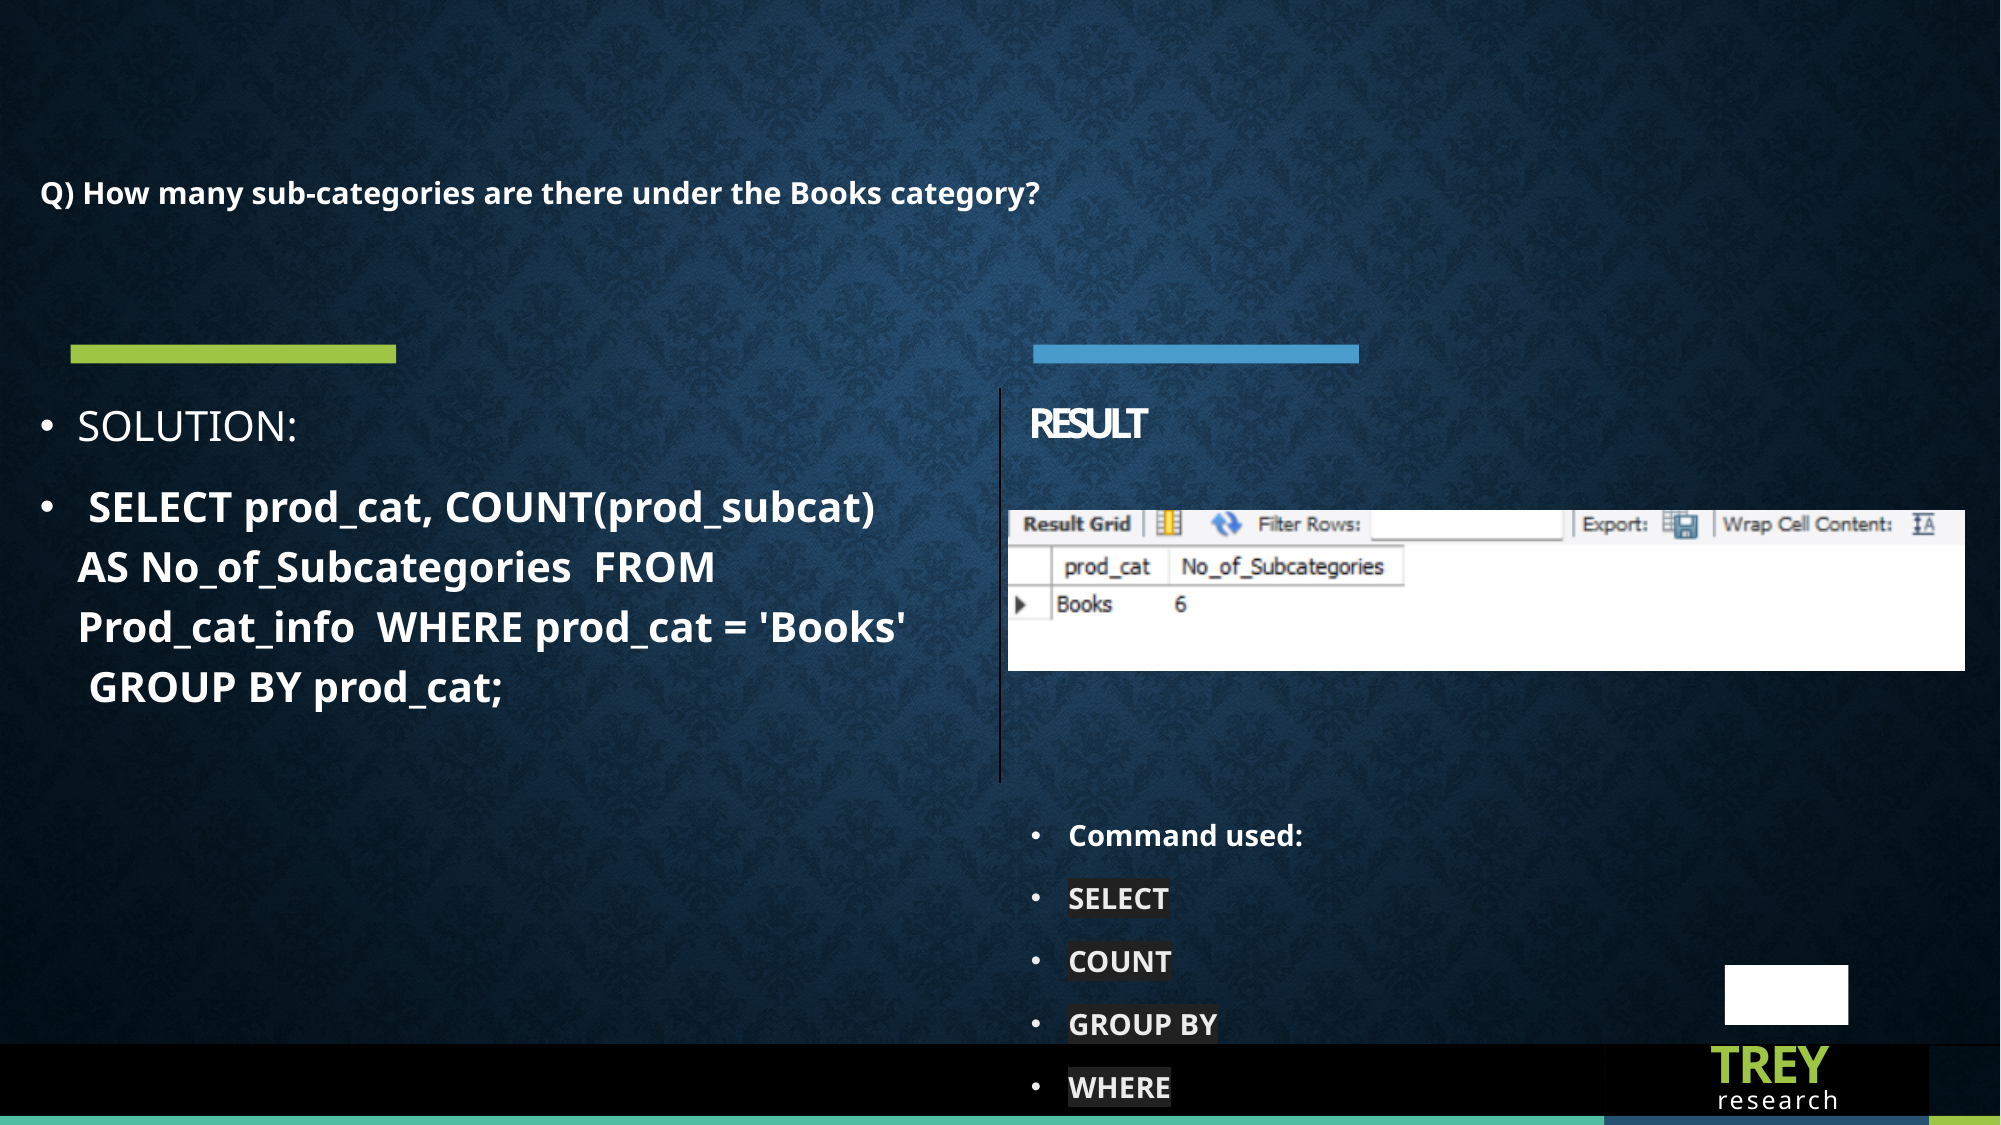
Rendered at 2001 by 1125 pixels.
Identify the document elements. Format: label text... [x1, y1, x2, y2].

picture [1007, 510, 1966, 671]
list Q) How many sub-categories are there under the Books category? [25, 158, 1886, 218]
text_box Command used: SELECT COUNT GROUP BY WHERE [1015, 802, 1343, 1125]
slide_number 8 [1724, 965, 1849, 1025]
list SOLUTION: SELECT prod_cat, COUNT(prod_subcat) AS No_of_Subcategories FROM Prod_cat_info WHERE prod_cat = 'Books' GROUP BY prod_cat; [25, 382, 923, 743]
